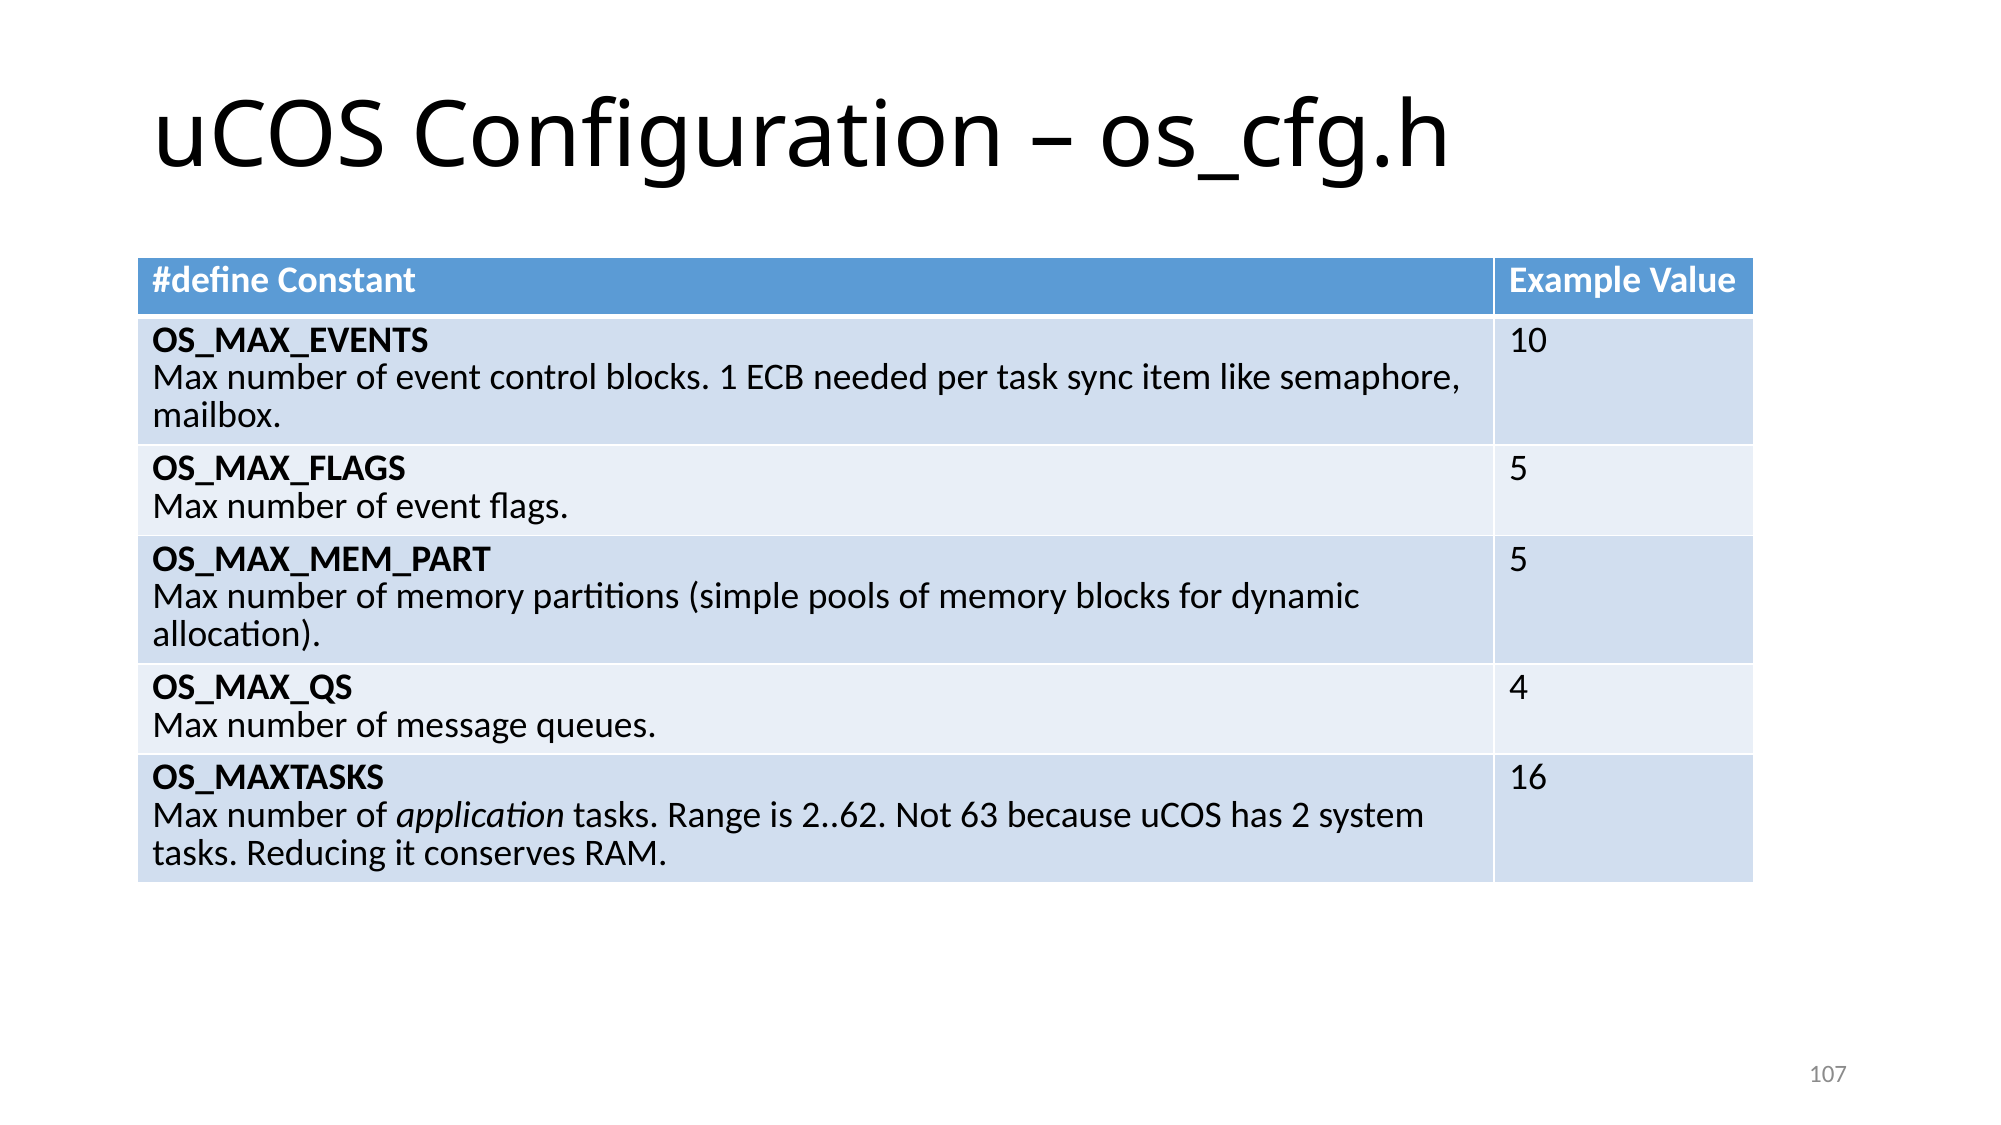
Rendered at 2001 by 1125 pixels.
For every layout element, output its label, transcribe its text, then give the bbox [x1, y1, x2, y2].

table_header #define Constant [138, 258, 1493, 314]
table_cell OS_MAX_FLAGS Max number of event flags. [138, 446, 1493, 535]
table_cell OS_MAXTASKS Max number of application tasks. Range is 2..62. Not 63 because uCOS has 2 system tasks. Reducing it conserves RAM. [138, 755, 1493, 882]
table_cell 16 [1495, 755, 1753, 882]
table_cell OS_MAX_EVENTS Max number of event control blocks. 1 ECB needed per task sync item like semaphore, mailbox. [138, 319, 1493, 444]
table_cell 4 [1495, 665, 1753, 753]
table_header Example Value [1495, 258, 1753, 314]
table_cell OS_MAX_QS Max number of message queues. [138, 665, 1493, 753]
slide_number 107 [1412, 1042, 1863, 1103]
title uCOS Configuration – os_cfg.h [137, 59, 1863, 214]
table_cell OS_MAX_MEM_PART Max number of memory partitions (simple pools of memory blocks for dynamic allocation). [138, 536, 1493, 663]
table_cell 5 [1495, 536, 1753, 663]
table_cell 10 [1495, 319, 1753, 444]
table_cell 5 [1495, 446, 1753, 535]
